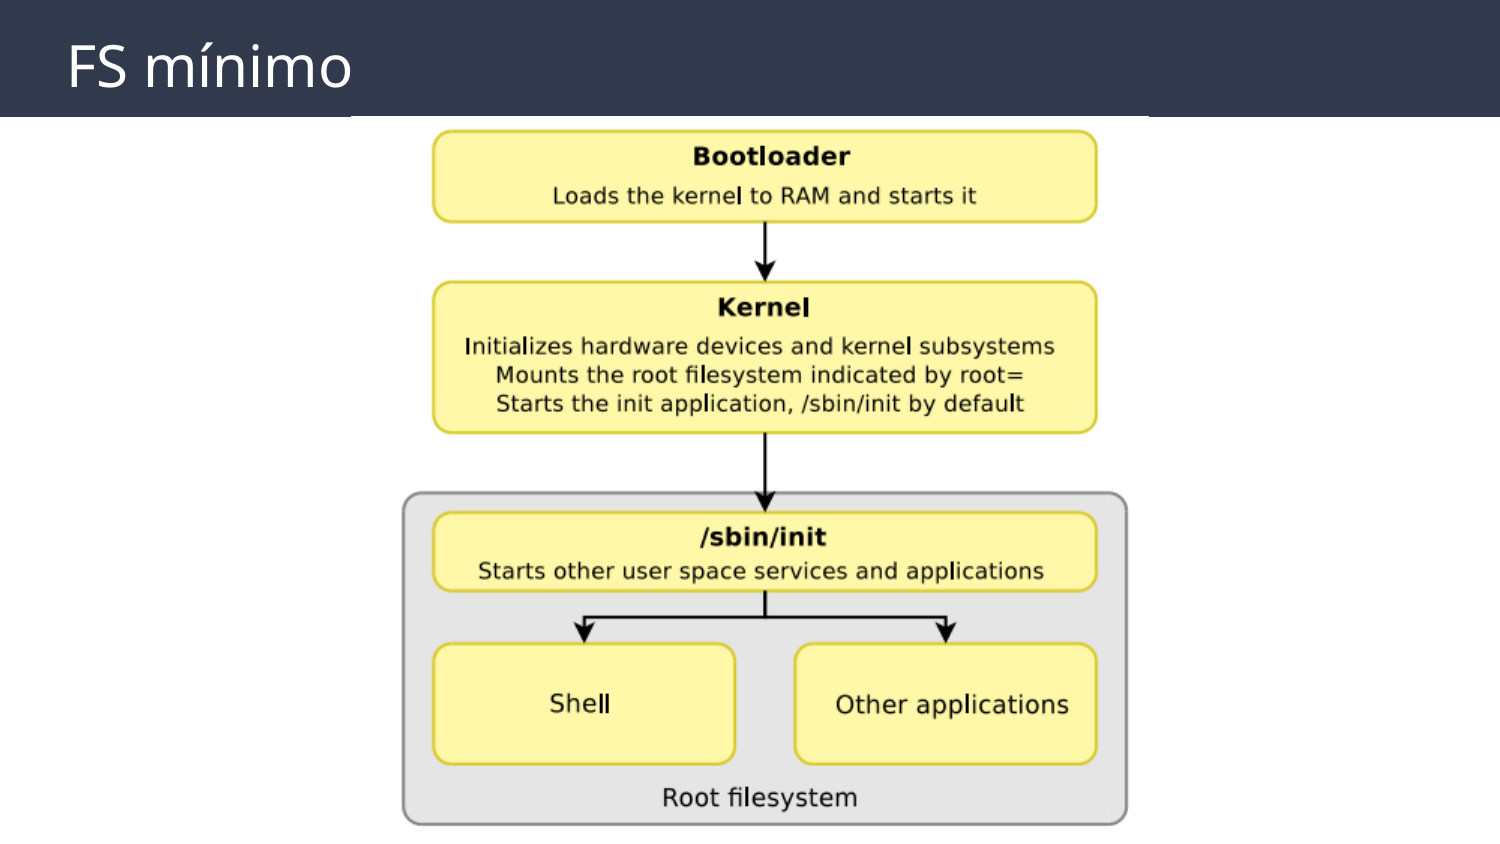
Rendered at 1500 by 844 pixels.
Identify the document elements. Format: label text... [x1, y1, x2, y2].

picture [351, 116, 1149, 844]
title FS mínimo [51, 14, 1449, 117]
